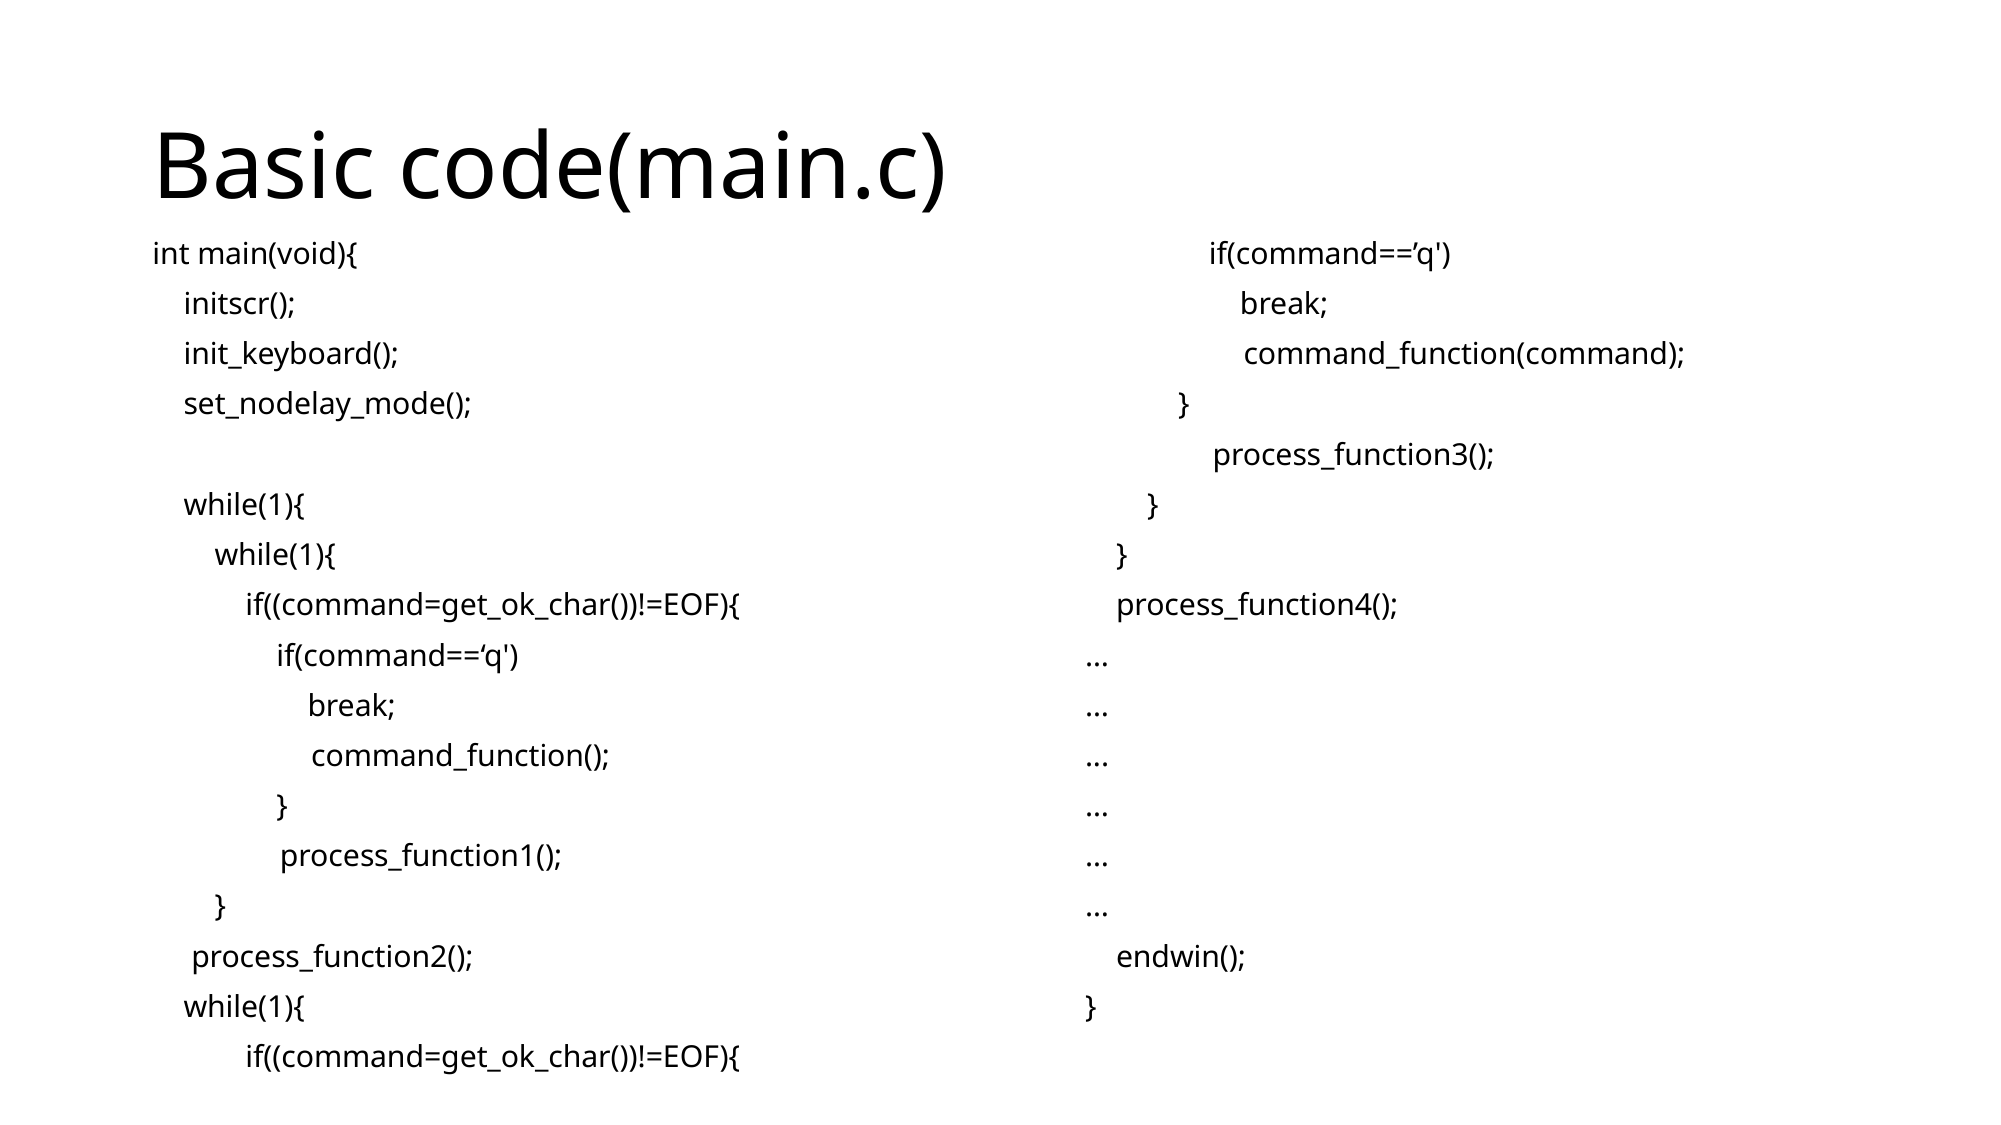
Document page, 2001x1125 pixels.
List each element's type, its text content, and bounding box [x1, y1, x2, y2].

title Basic code(main.c) [137, 59, 1863, 230]
list int main(void){ initscr(); init_keyboard(); set_nodelay_mode(); while(1){ while(1){ if((command=get_ok_char())!=EOF){ if(command==‘q') break; command_function(); } process_function1(); } process_function2(); while(1){ if((command=get_ok_char())!=EOF){ if(command==’q') break; command_function(command); } process_function3(); } } process_function4(); … … ... … … … endwin(); } [137, 230, 1944, 1084]
